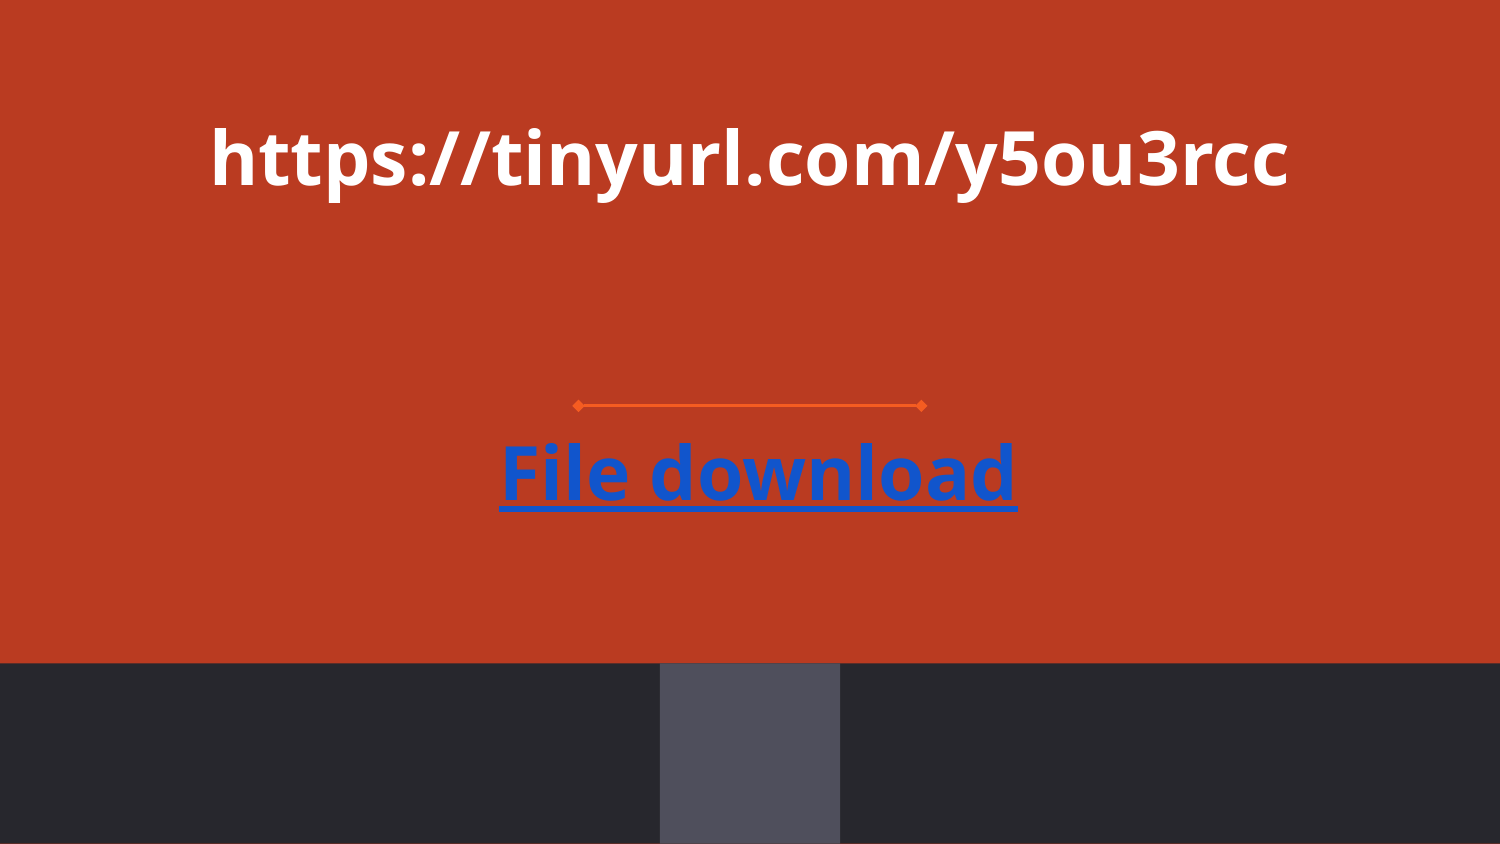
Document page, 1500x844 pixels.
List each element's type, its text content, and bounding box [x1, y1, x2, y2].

title File download [152, 442, 1365, 634]
text_box https://tinyurl.com/y5ou3rcc [0, 95, 1500, 190]
